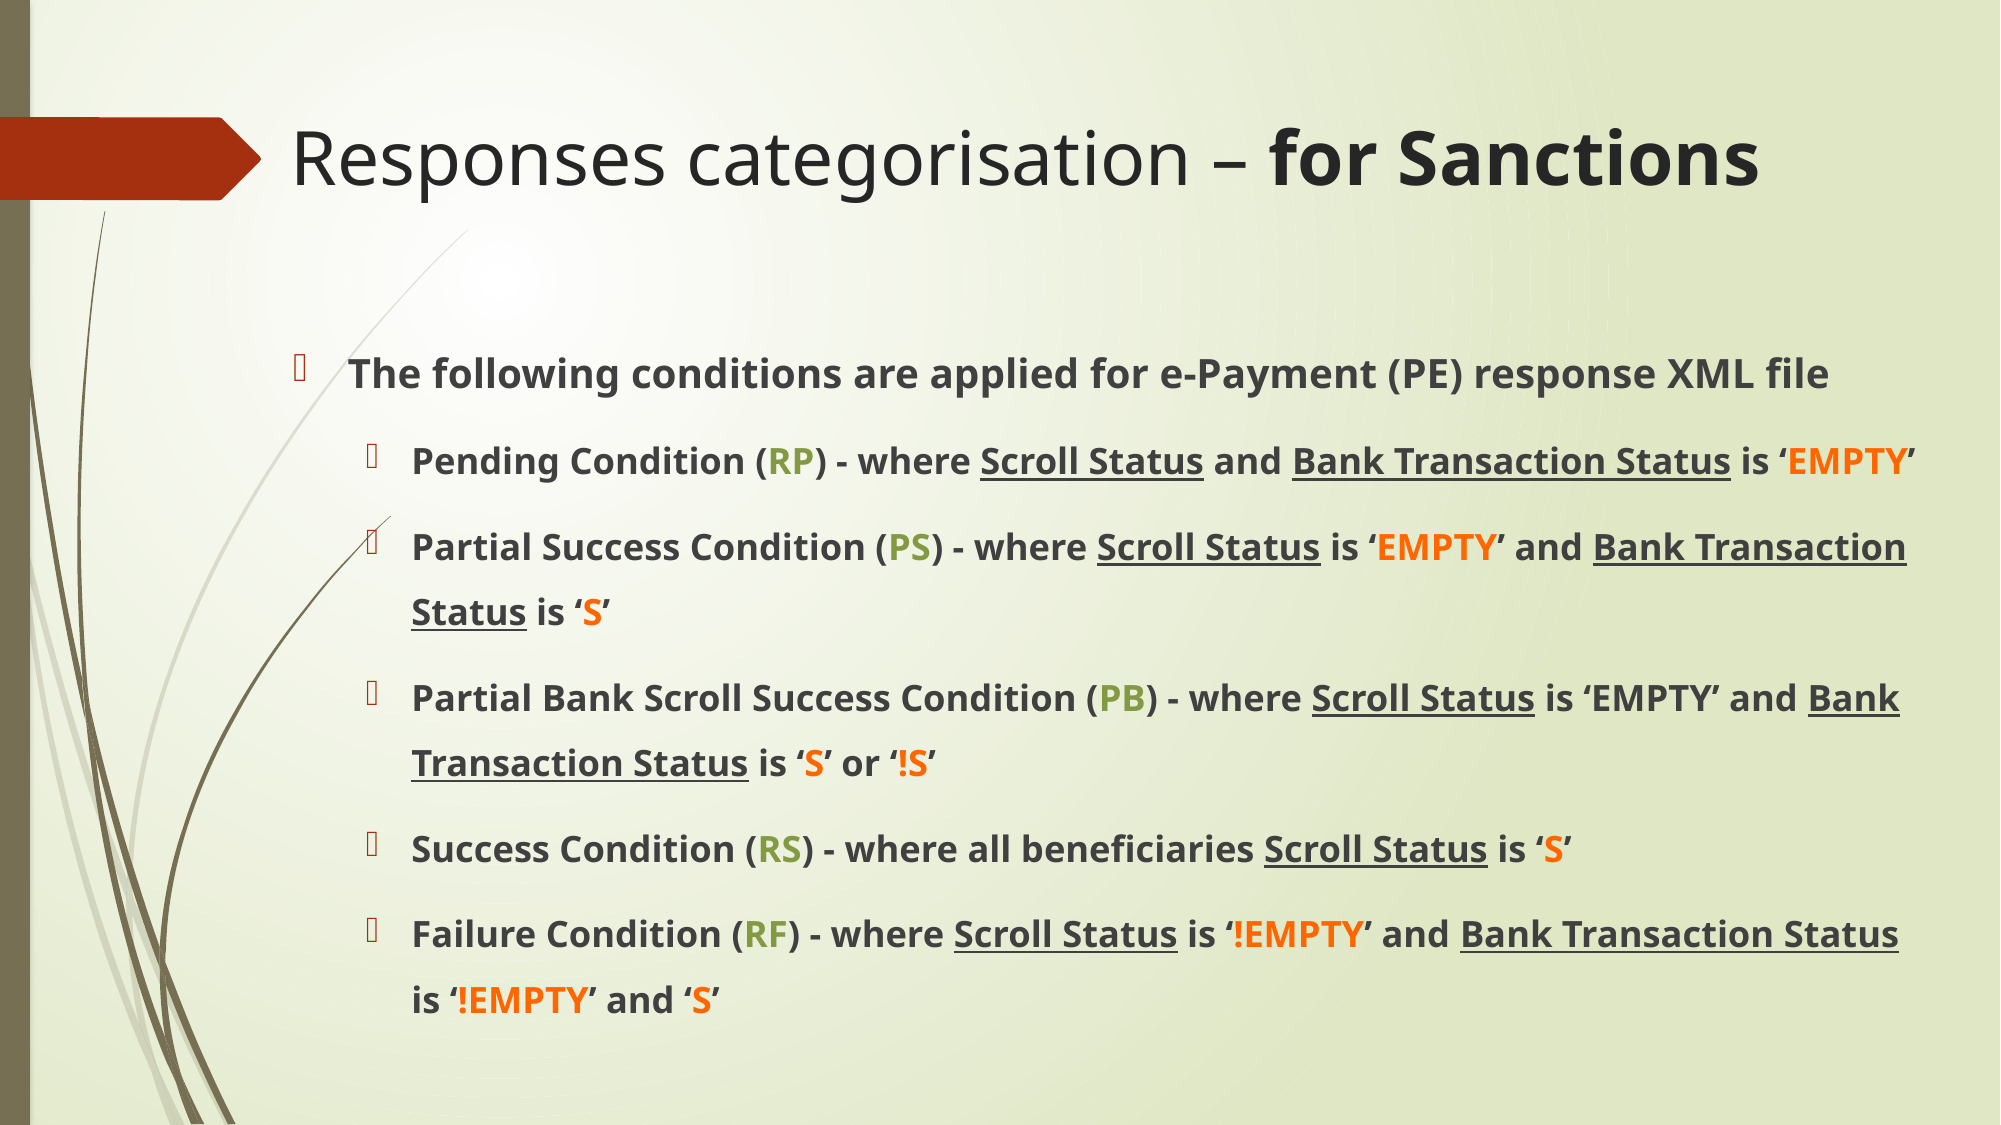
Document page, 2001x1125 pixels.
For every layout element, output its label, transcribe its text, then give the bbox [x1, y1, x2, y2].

list The following conditions are applied for e-Payment (PE) response XML file Pending Condition (RP) - where Scroll Status and Bank Transaction Status is ‘EMPTY’ Partial Success Condition (PS) - where Scroll Status is ‘EMPTY’ and Bank Transaction Status is ‘S’ Partial Bank Scroll Success Condition (PB) - where Scroll Status is ‘EMPTY’ and Bank Transaction Status is ‘S’ or ‘!S’ Success Condition (RS) - where all beneficiaries Scroll Status is ‘S’ Failure Condition (RF) - where Scroll Status is ‘!EMPTY’ and Bank Transaction Status is ‘!EMPTY’ and ‘S’ [278, 316, 1931, 1079]
title Responses categorisation – for Sanctions [275, 102, 2000, 313]
